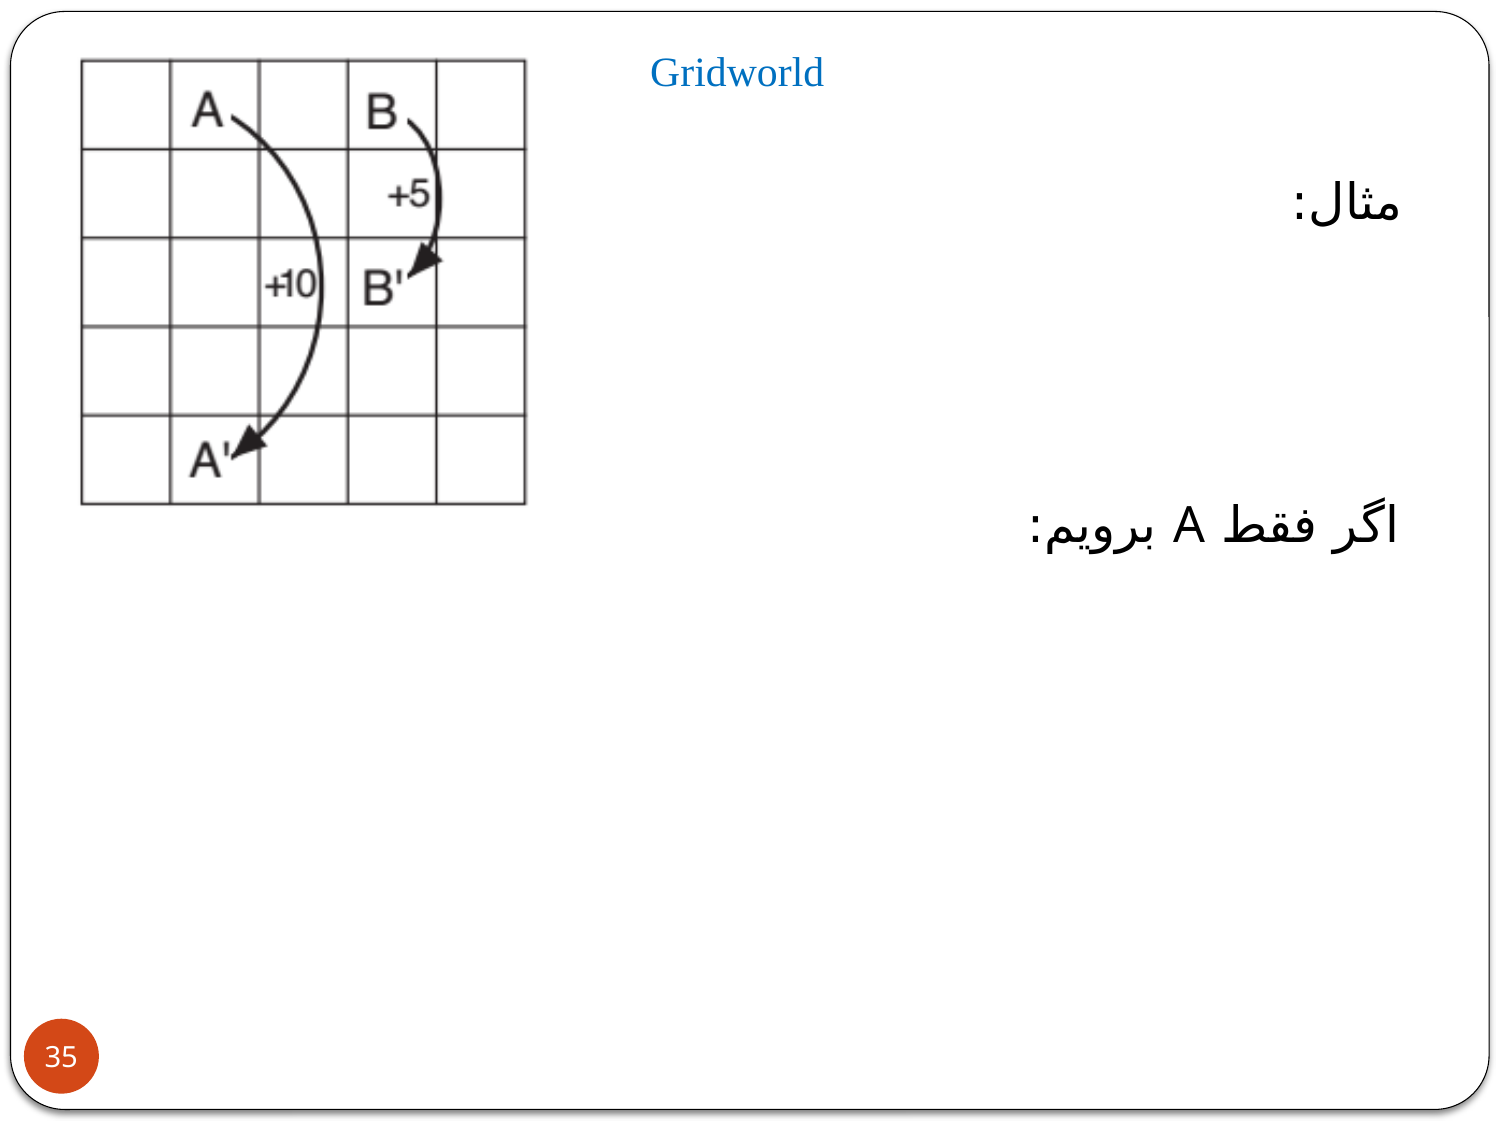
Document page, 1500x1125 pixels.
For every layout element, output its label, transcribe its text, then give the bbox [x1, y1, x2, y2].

slide_number 35 [23, 1018, 99, 1094]
text_box Gridworld [555, 37, 1413, 113]
picture [63, 37, 552, 538]
text_box مثال: [559, 162, 1430, 238]
text_box اگر فقط A برویم: [325, 485, 1414, 560]
